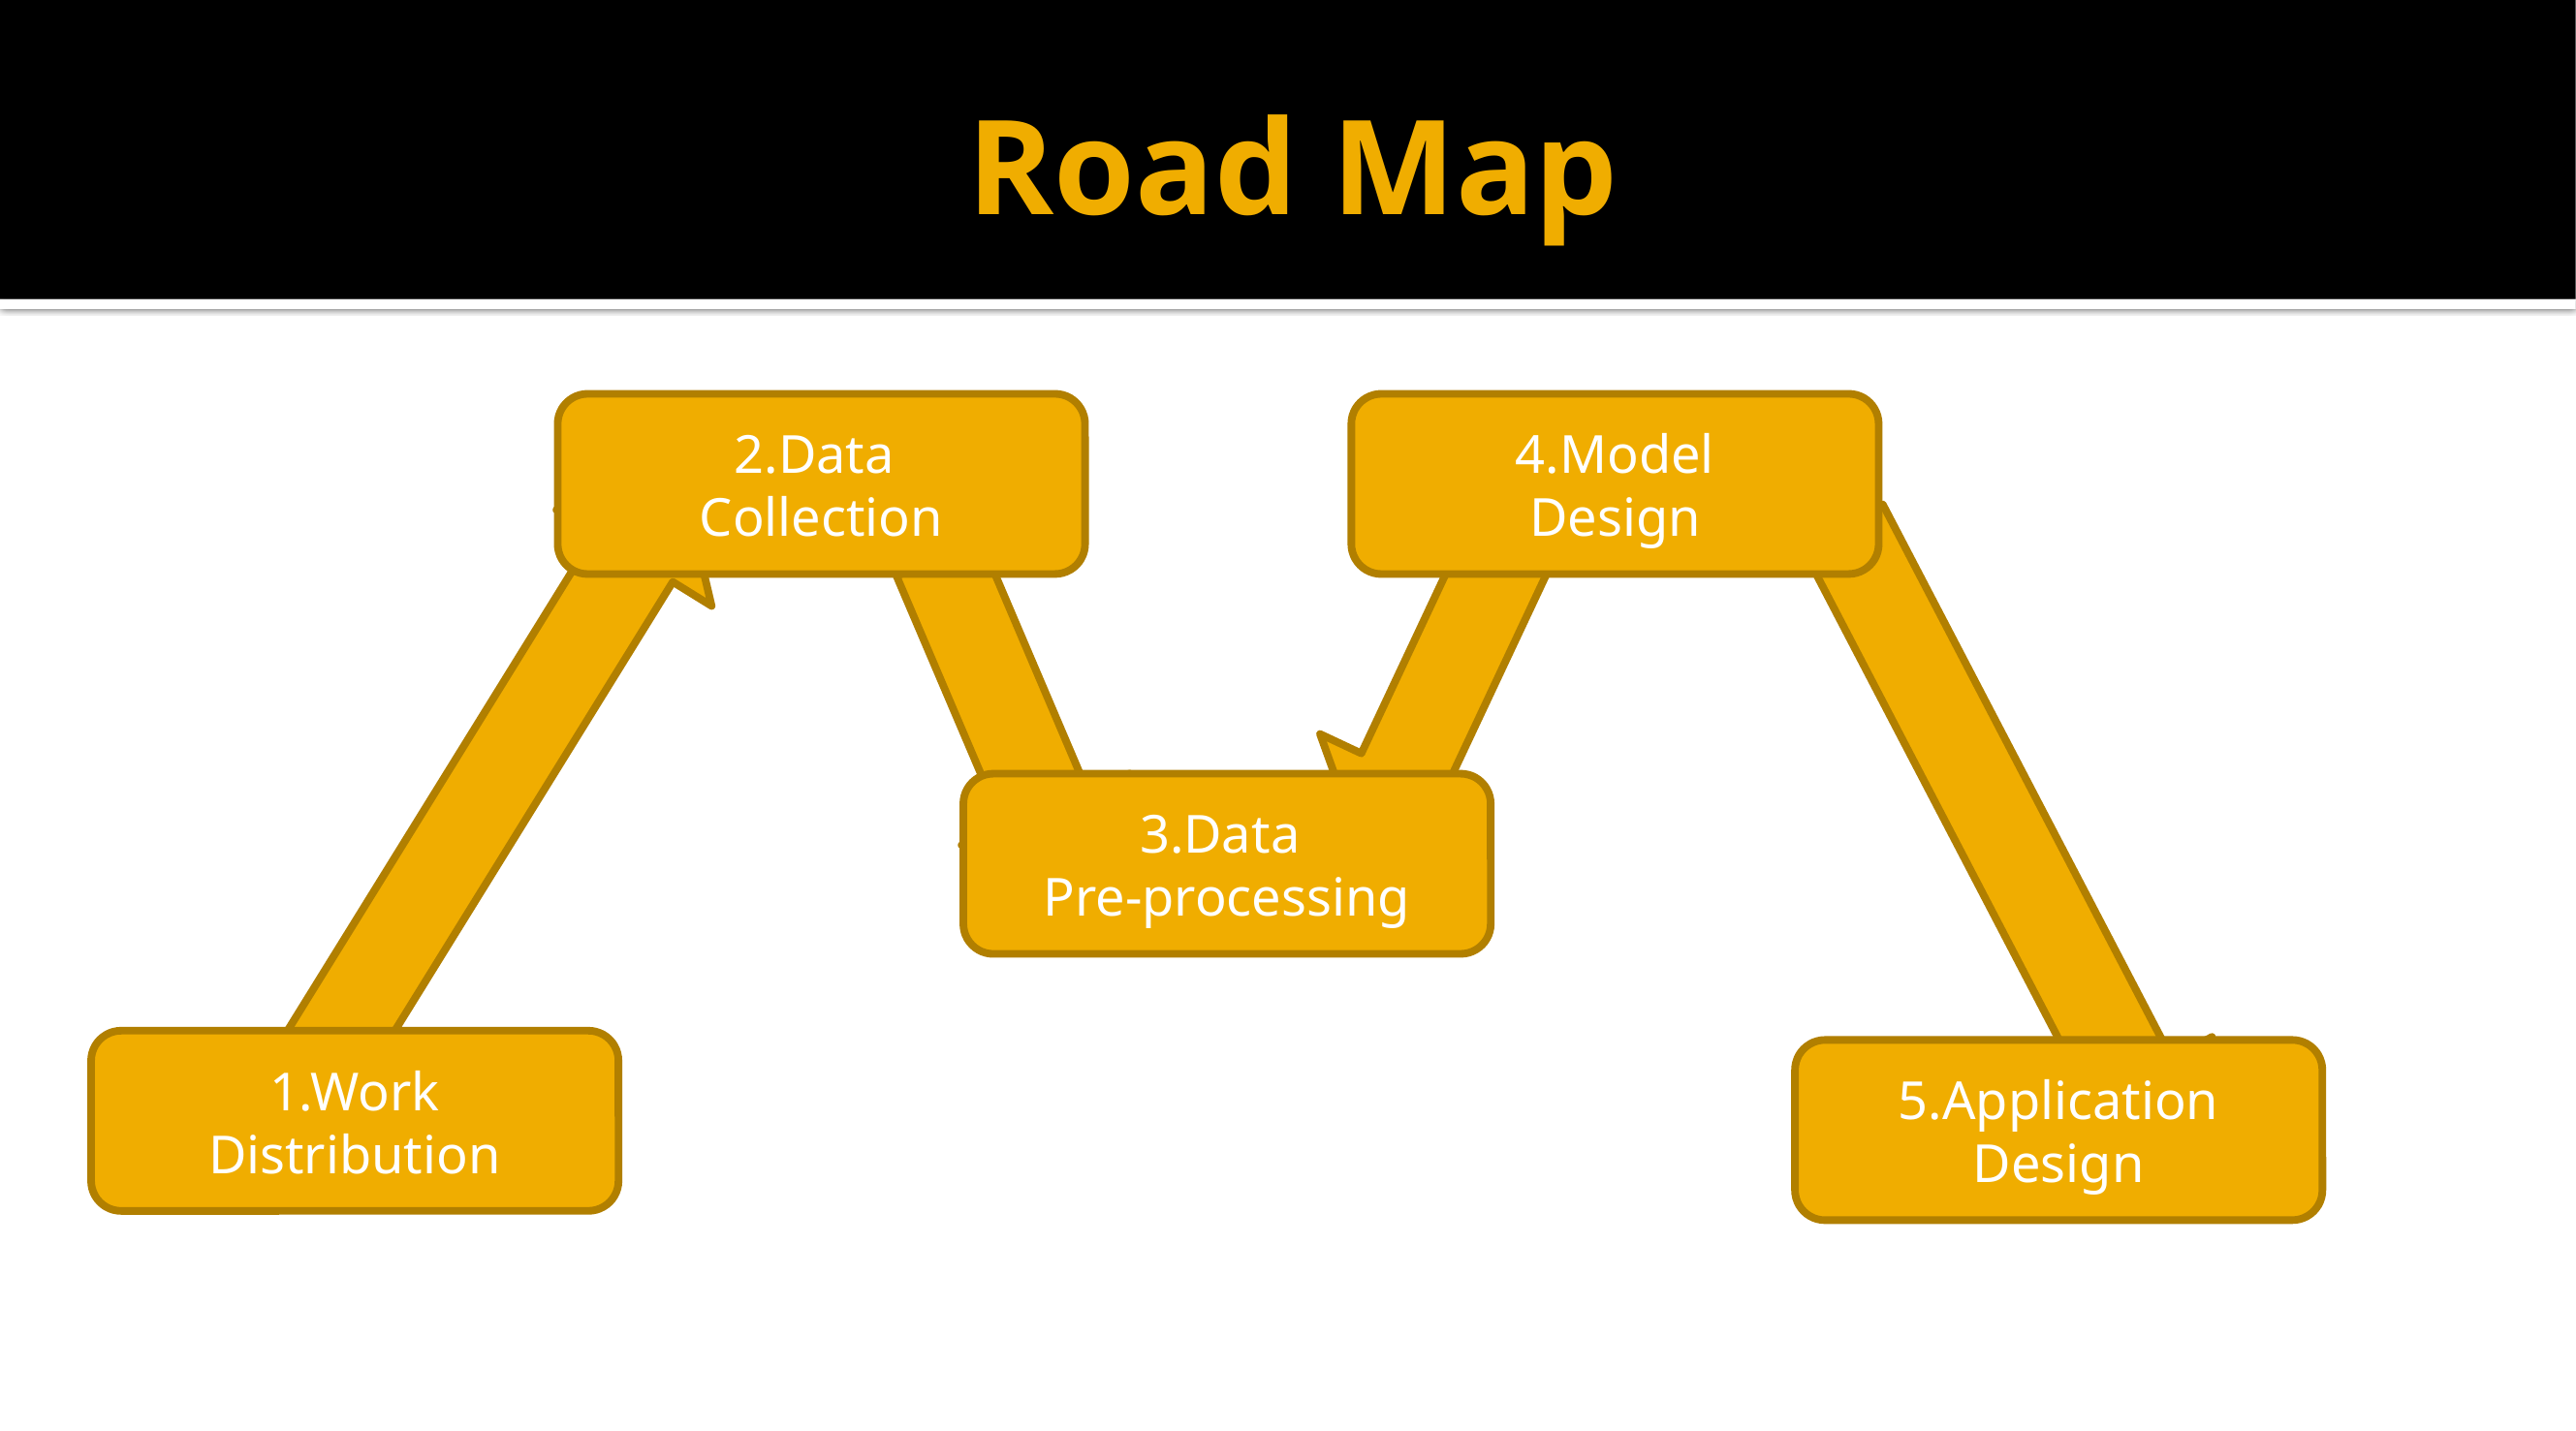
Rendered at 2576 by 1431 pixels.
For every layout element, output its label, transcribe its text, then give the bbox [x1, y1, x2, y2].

text_box 4.Model Design [1347, 389, 1883, 578]
text_box 5.Application Design [1791, 1036, 2327, 1225]
text_box 3.Data Pre-processing [959, 769, 1495, 958]
text_box 1.Work Distribution [87, 1026, 623, 1215]
text_box [1316, 578, 1550, 769]
title Road Map [128, 31, 2447, 294]
text_box [286, 572, 716, 1026]
text_box [893, 578, 1083, 774]
text_box [1813, 500, 2165, 1036]
text_box 2.Data Collection [553, 389, 1089, 578]
